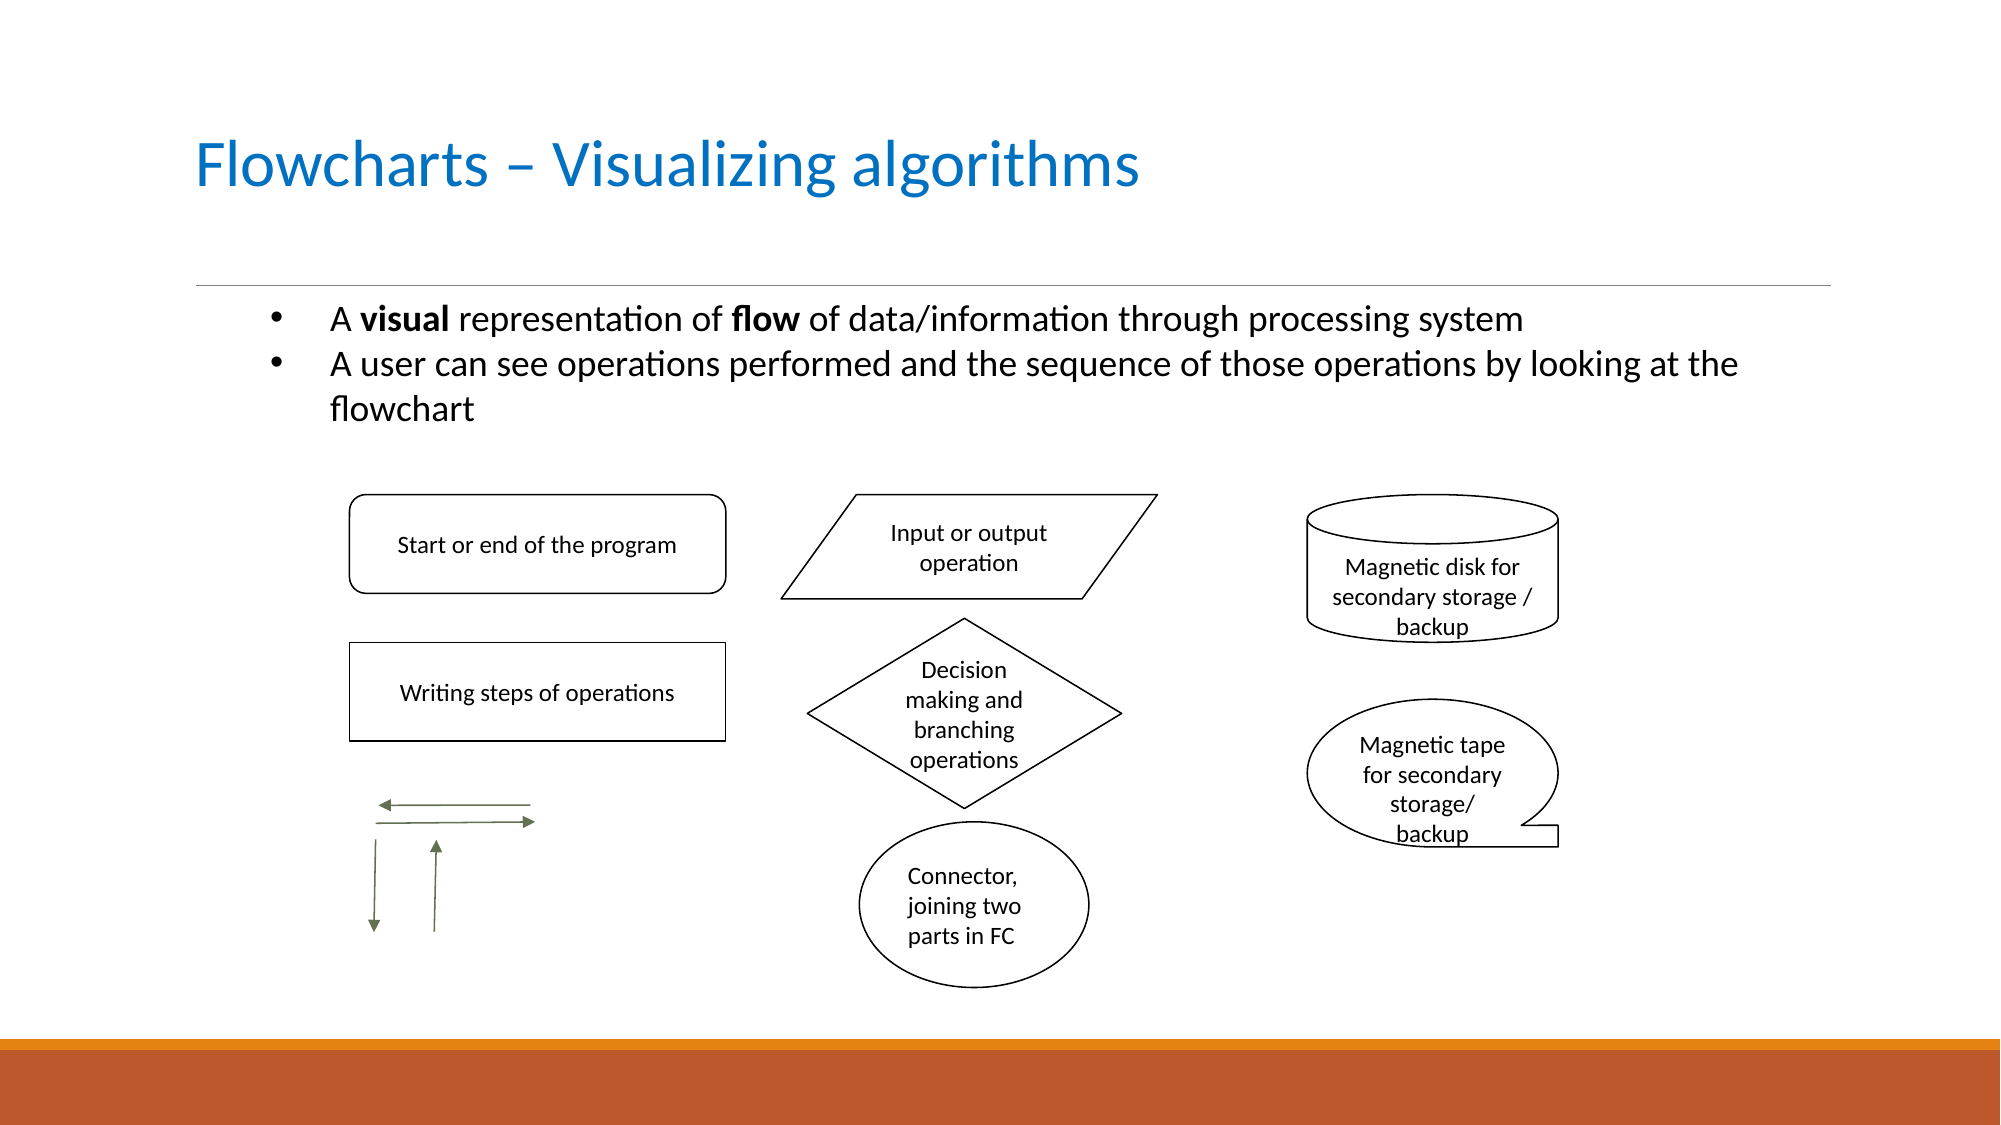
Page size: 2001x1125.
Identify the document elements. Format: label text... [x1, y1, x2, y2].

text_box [348, 493, 1559, 988]
list A visual representation of flow of data/information through processing system A user can see operations performed and the sequence of those operations by looking at the flowchart [180, 286, 1830, 443]
title Flowcharts – Visualizing algorithms [180, 47, 1830, 285]
